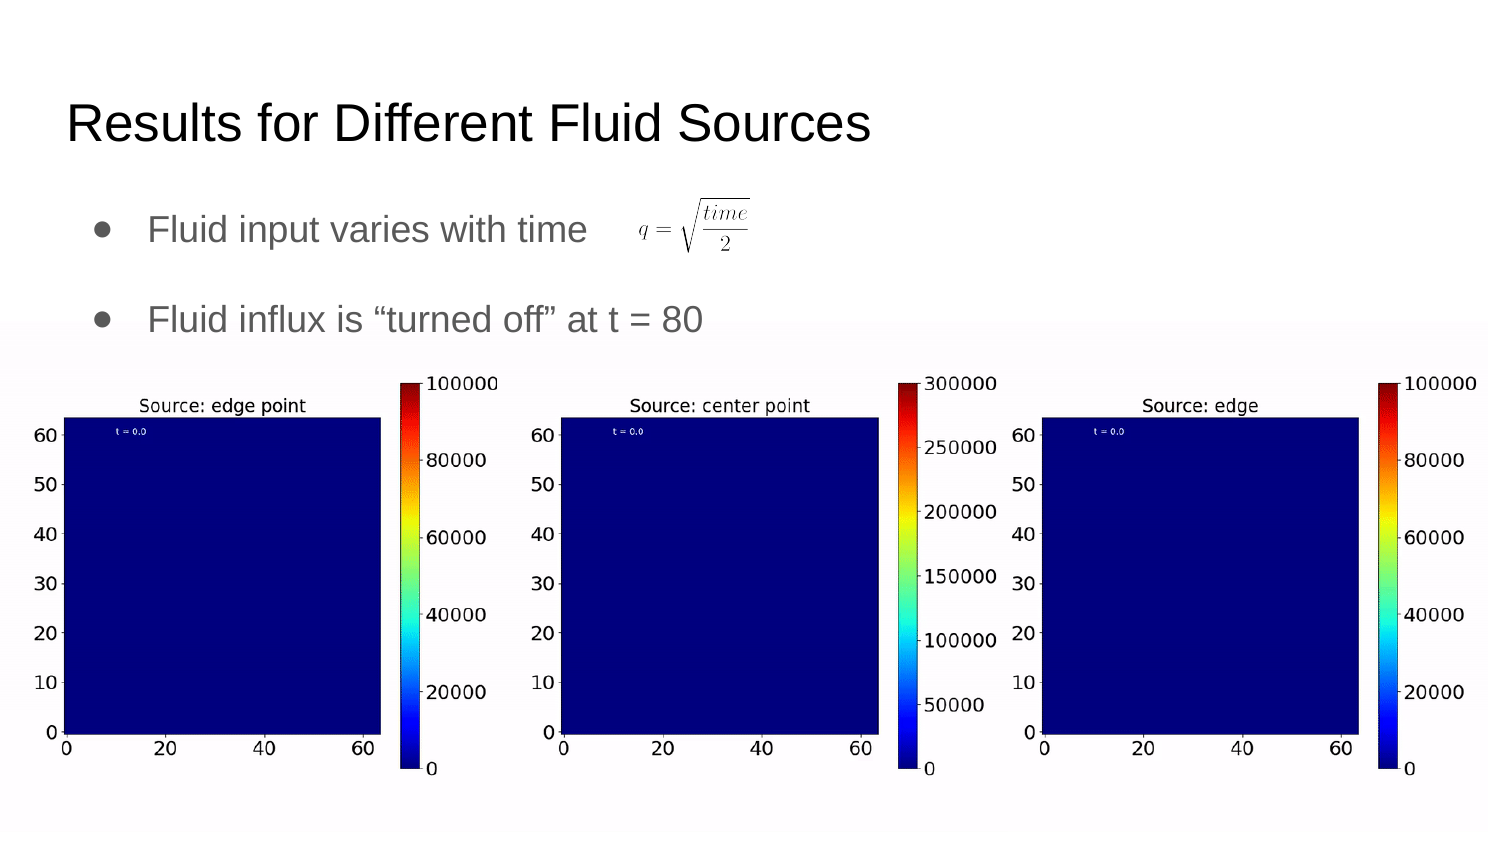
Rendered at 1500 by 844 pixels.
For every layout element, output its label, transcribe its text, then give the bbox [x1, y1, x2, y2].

title Results for Different Fluid Sources [51, 72, 1449, 167]
picture [639, 198, 751, 253]
text_box Fluid input varies with time Fluid influx is “turned off” at t = 80 [57, 190, 1440, 320]
picture [0, 321, 1488, 832]
